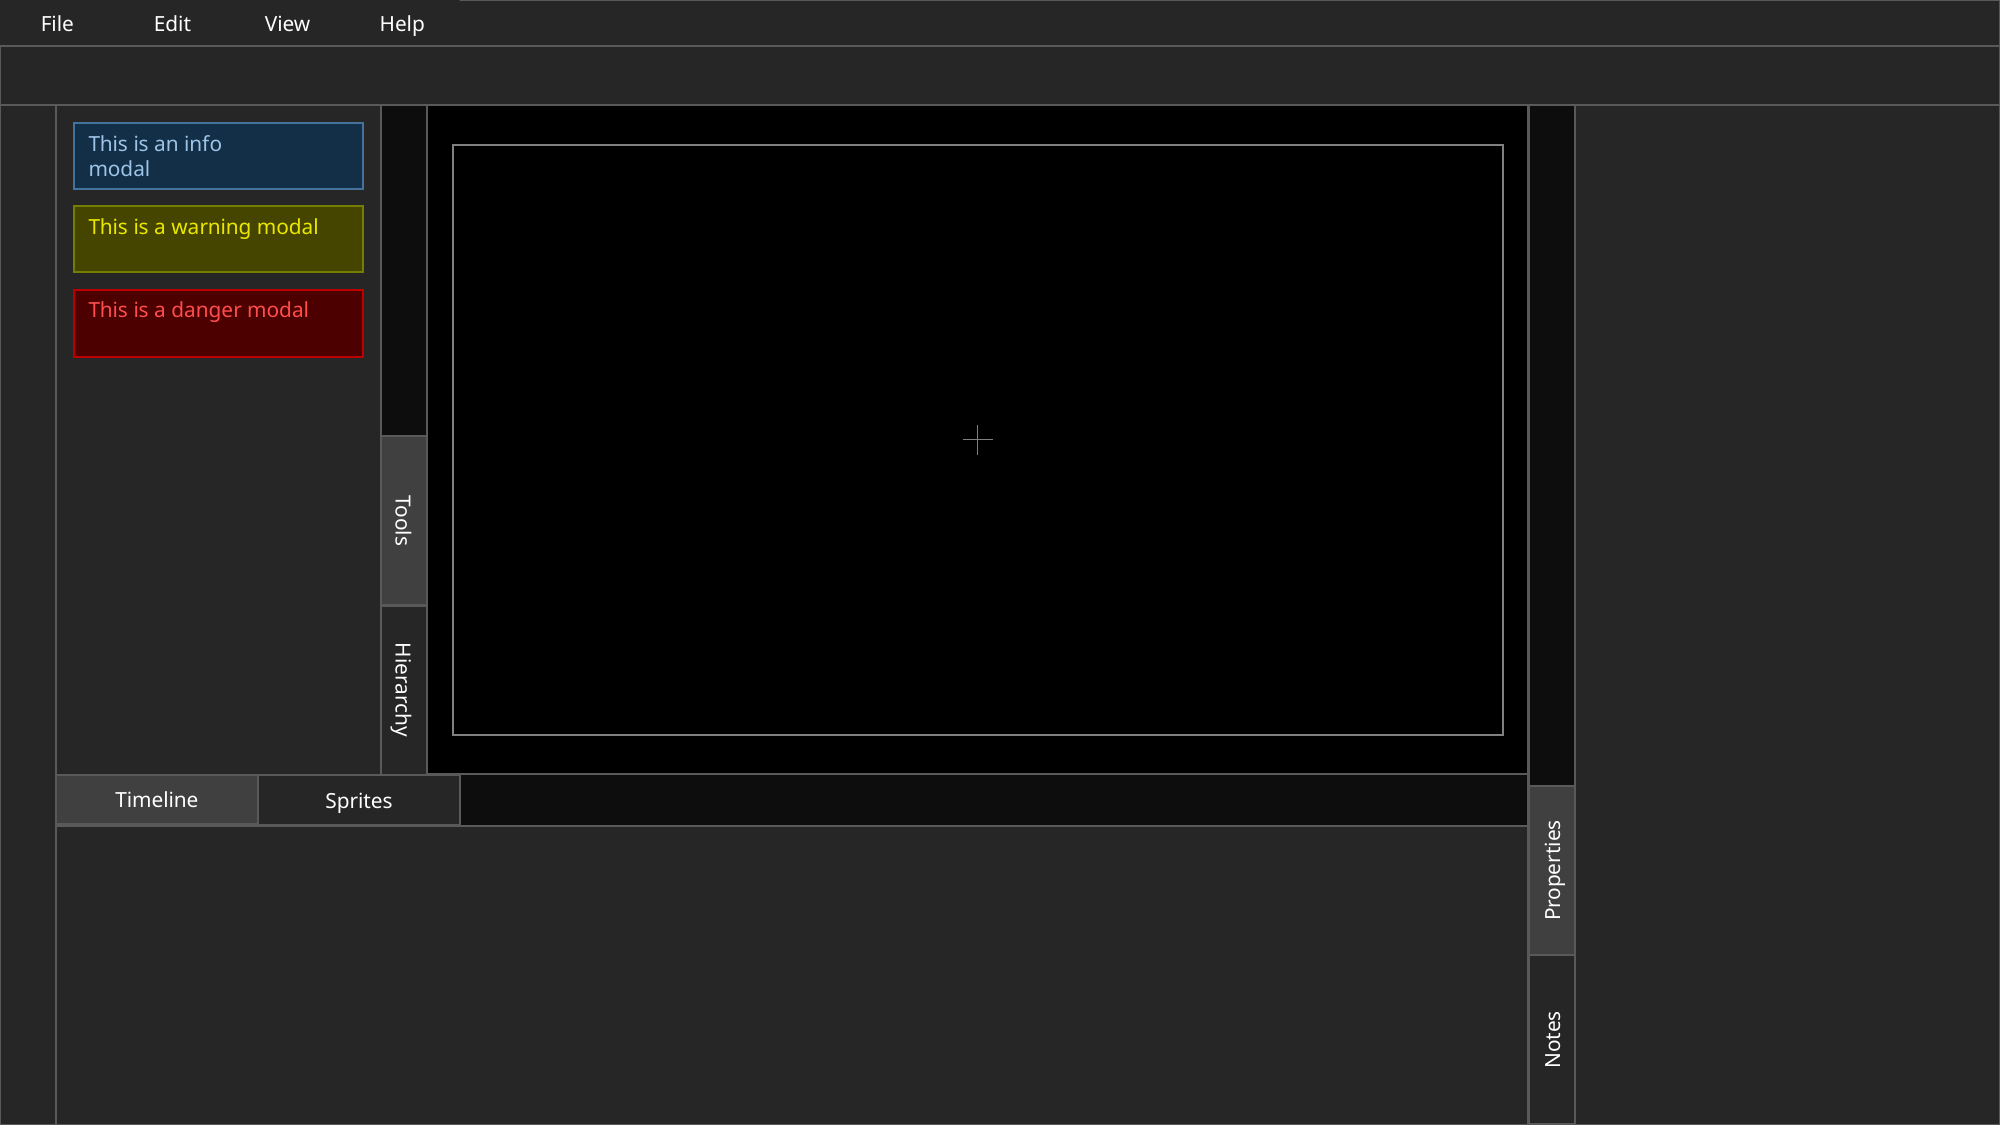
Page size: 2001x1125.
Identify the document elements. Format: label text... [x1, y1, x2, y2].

text_box [55, 825, 1528, 1125]
text_box Notes [1527, 954, 1576, 1125]
text_box [428, 773, 1529, 825]
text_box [962, 424, 993, 455]
text_box Sprites [257, 774, 461, 826]
text_box [1528, 106, 1576, 785]
text_box [380, 106, 428, 435]
text_box View [229, 0, 344, 45]
text_box Hierarchy [380, 607, 428, 774]
text_box This is an info modal [73, 122, 364, 190]
text_box This is a warning modal [73, 205, 364, 273]
text_box Properties [1528, 785, 1576, 956]
text_box Edit [114, 0, 229, 45]
text_box Tools [380, 435, 428, 607]
text_box [1576, 106, 2000, 1125]
text_box [57, 106, 380, 774]
text_box [0, 106, 57, 1125]
text_box [461, 0, 2000, 45]
text_box [0, 45, 2000, 106]
text_box File [0, 0, 114, 45]
text_box [452, 144, 1504, 736]
text_box Timeline [55, 774, 257, 825]
text_box This is a danger modal [73, 289, 364, 358]
text_box Help [344, 0, 461, 45]
